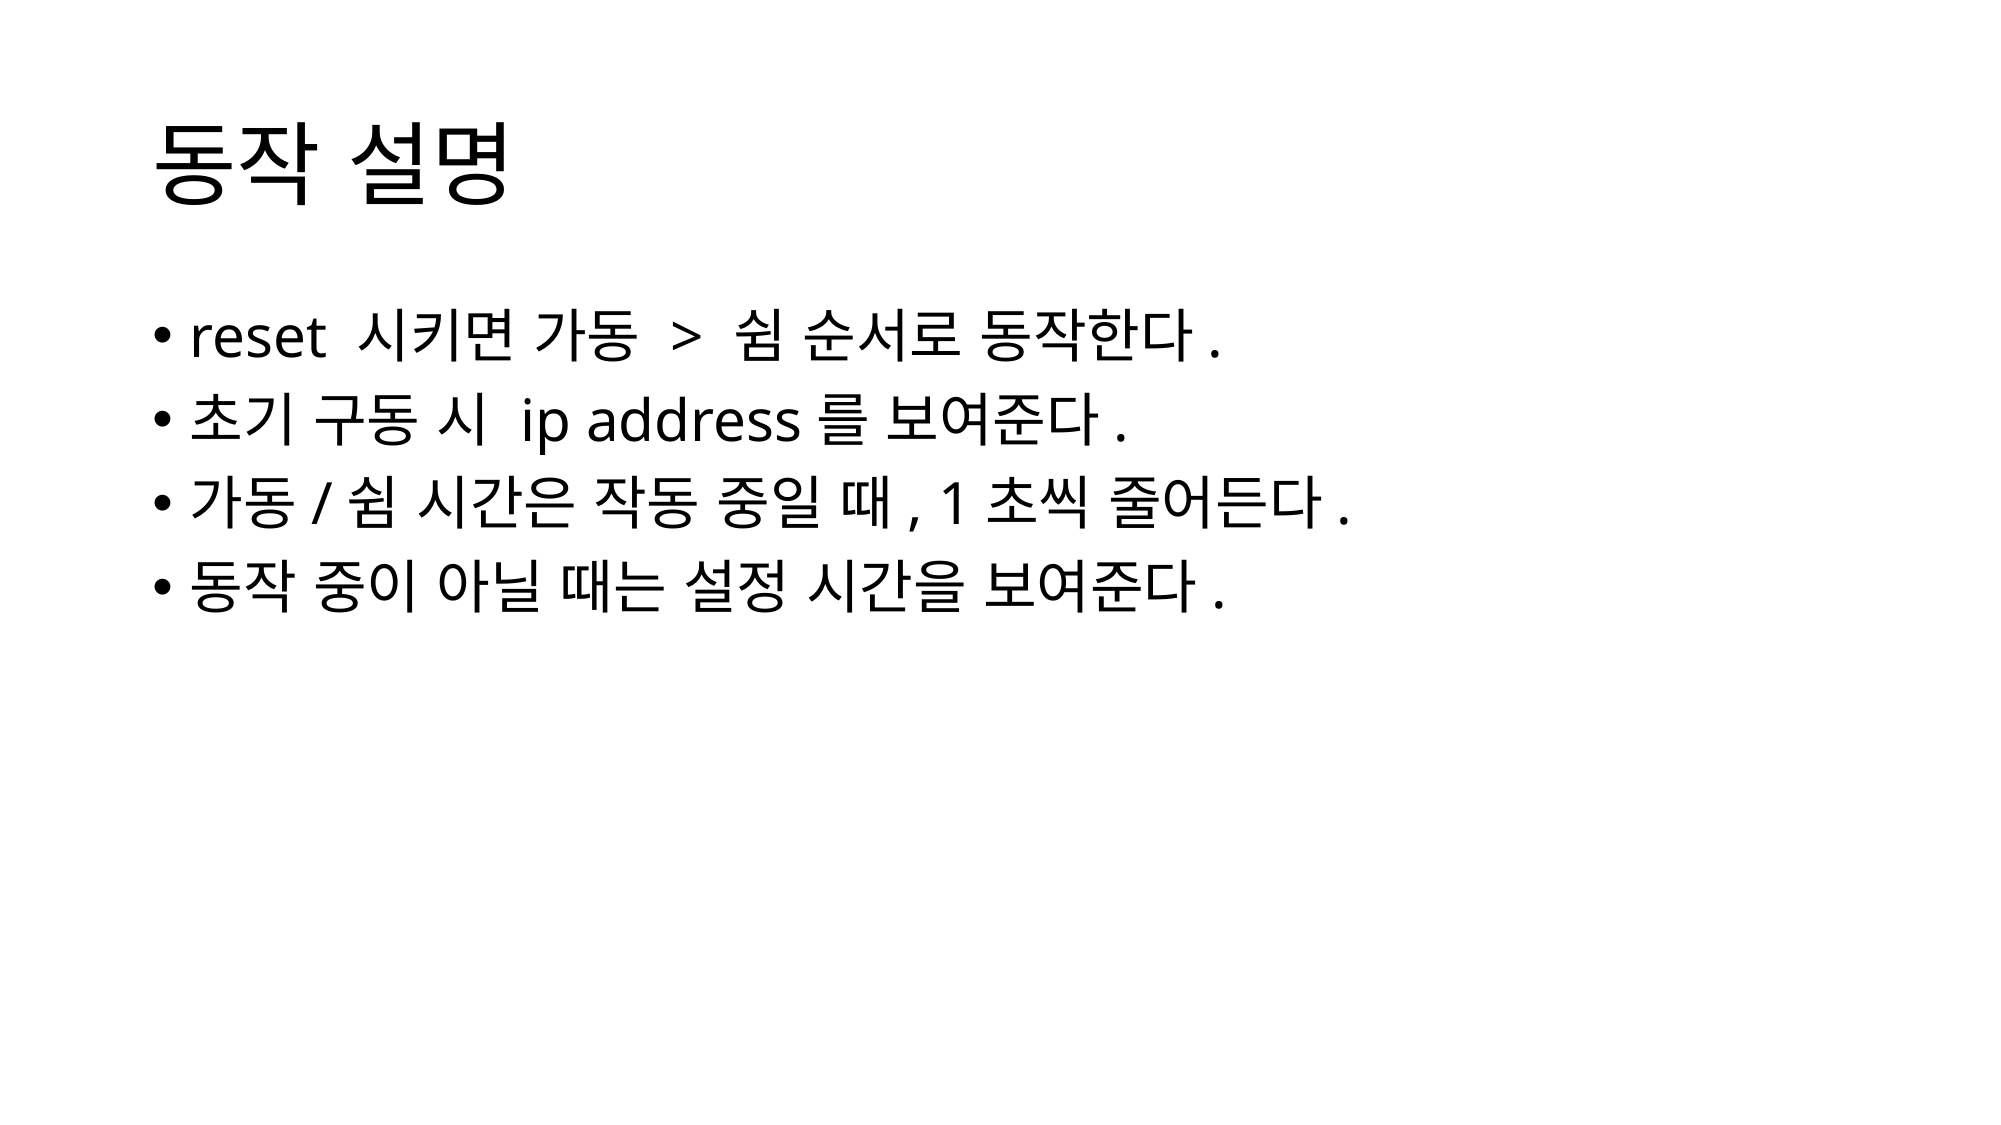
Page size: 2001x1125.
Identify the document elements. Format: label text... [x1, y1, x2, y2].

list reset 시키면 가동 > 쉼 순서로 동작한다. 초기 구동 시 ip address를 보여준다. 가동/쉼 시간은 작동 중일 때, 1초씩 줄어든다. 동작 중이 아닐 때는 설정 시간을 보여준다. [137, 299, 1863, 1014]
title 동작 설명 [137, 59, 1863, 278]
